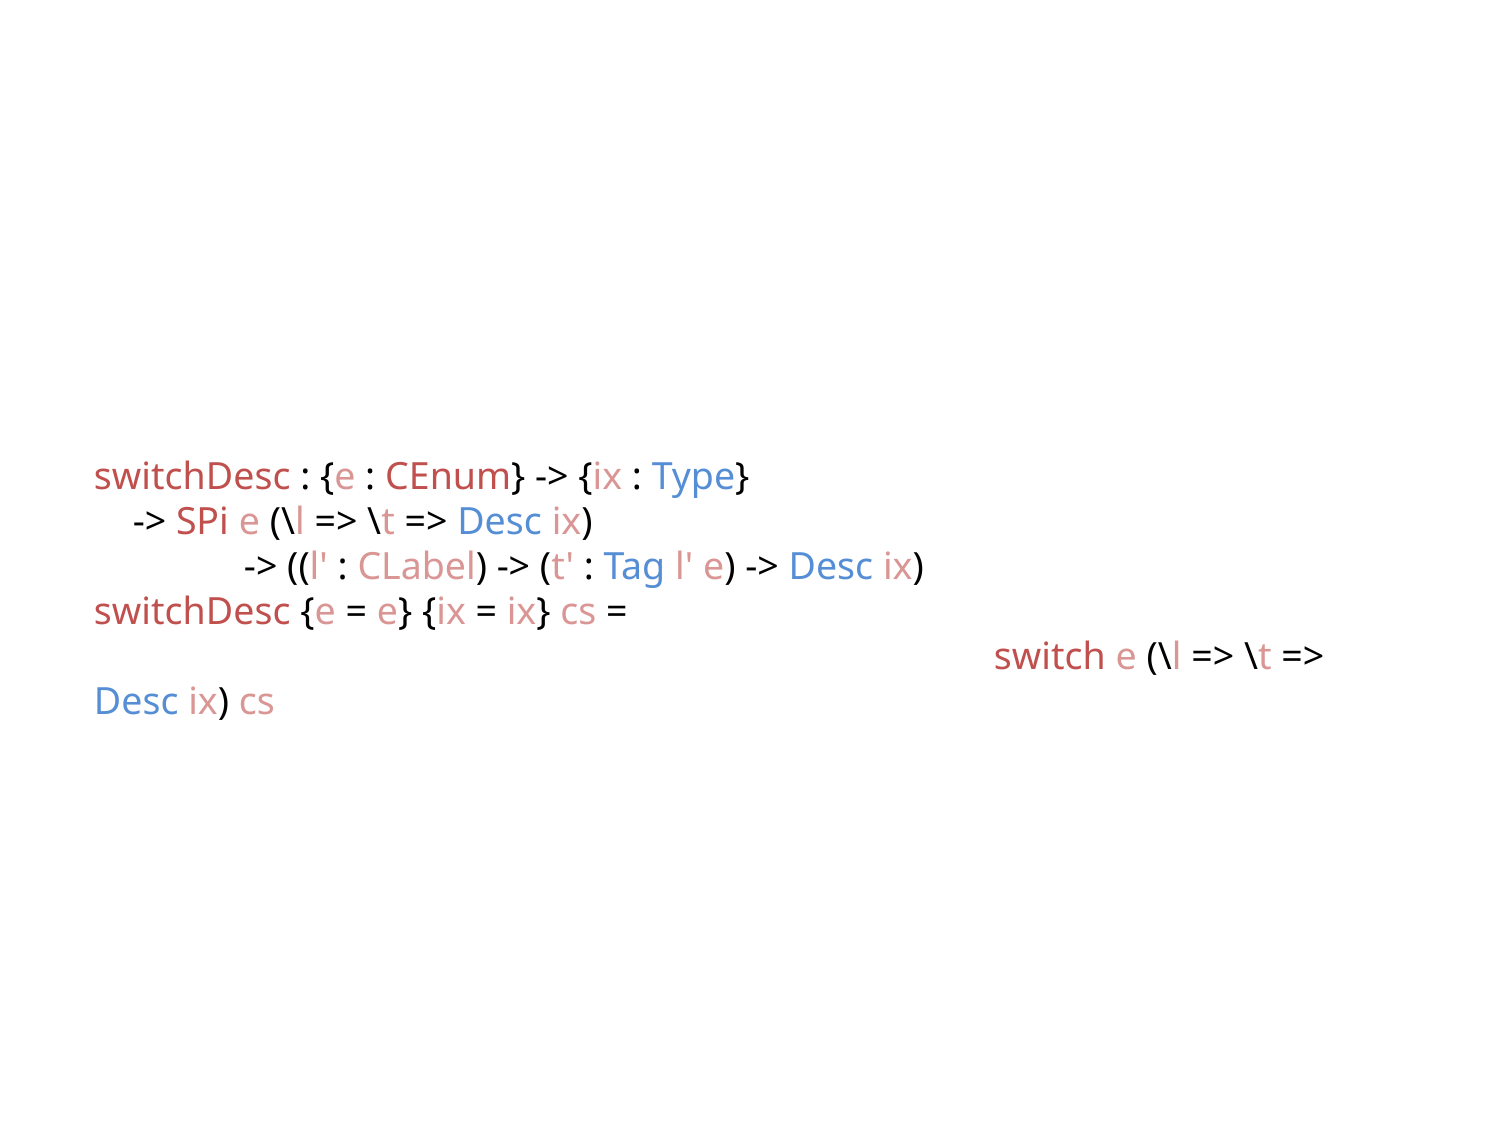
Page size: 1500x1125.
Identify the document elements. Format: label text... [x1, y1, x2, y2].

text_box switchDesc : {e : CEnum} -> {ix : Type} -> SPi e (\l => \t => Desc ix) -> ((l' : CLabel) -> (t' : Tag l' e) -> Desc ix) switchDesc {e = e} {ix = ix} cs = switch e (\l => \t => Desc ix) cs [79, 444, 1404, 730]
